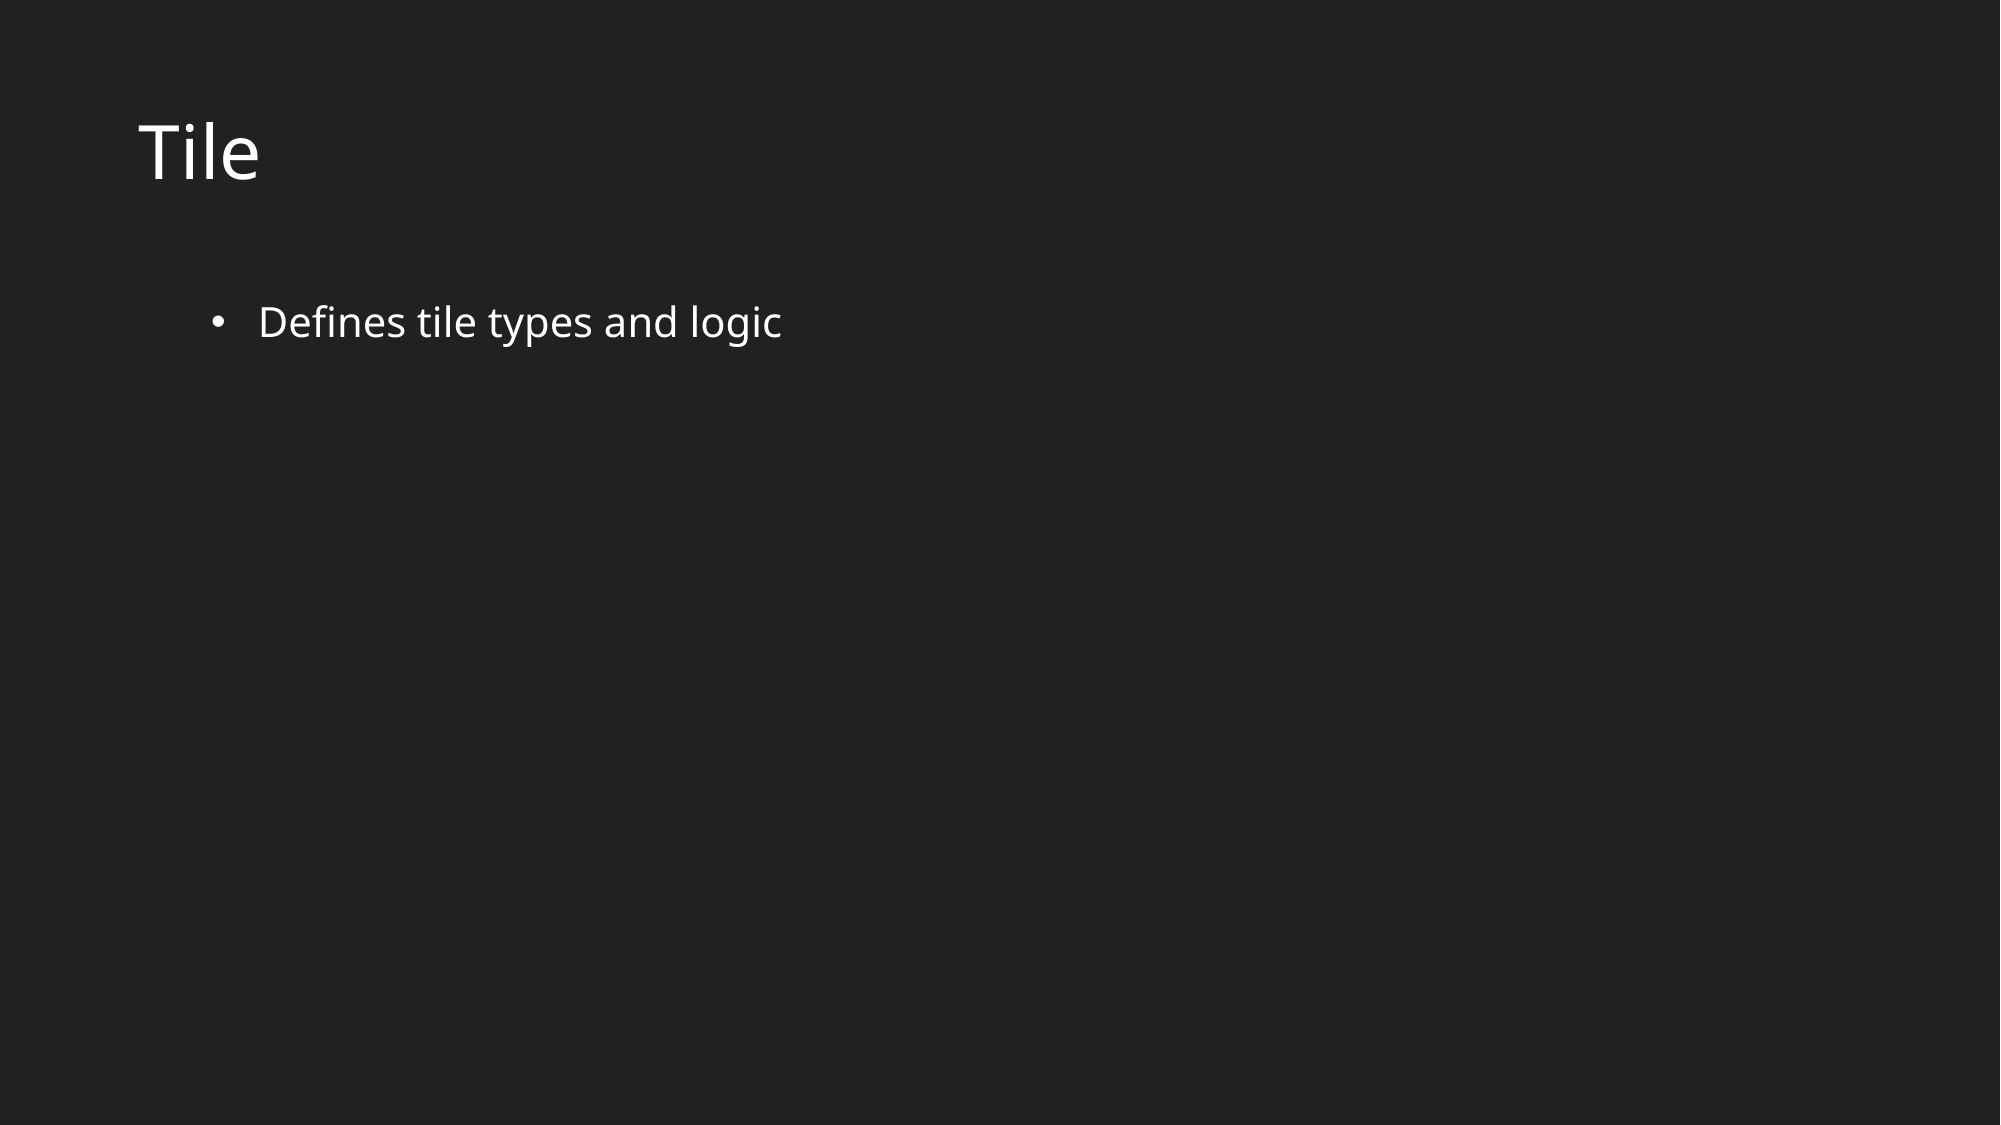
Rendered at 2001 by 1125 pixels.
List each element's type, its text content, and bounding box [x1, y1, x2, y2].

text_box Defines tile types and logic [196, 288, 1284, 424]
text_box Tile [124, 97, 277, 203]
